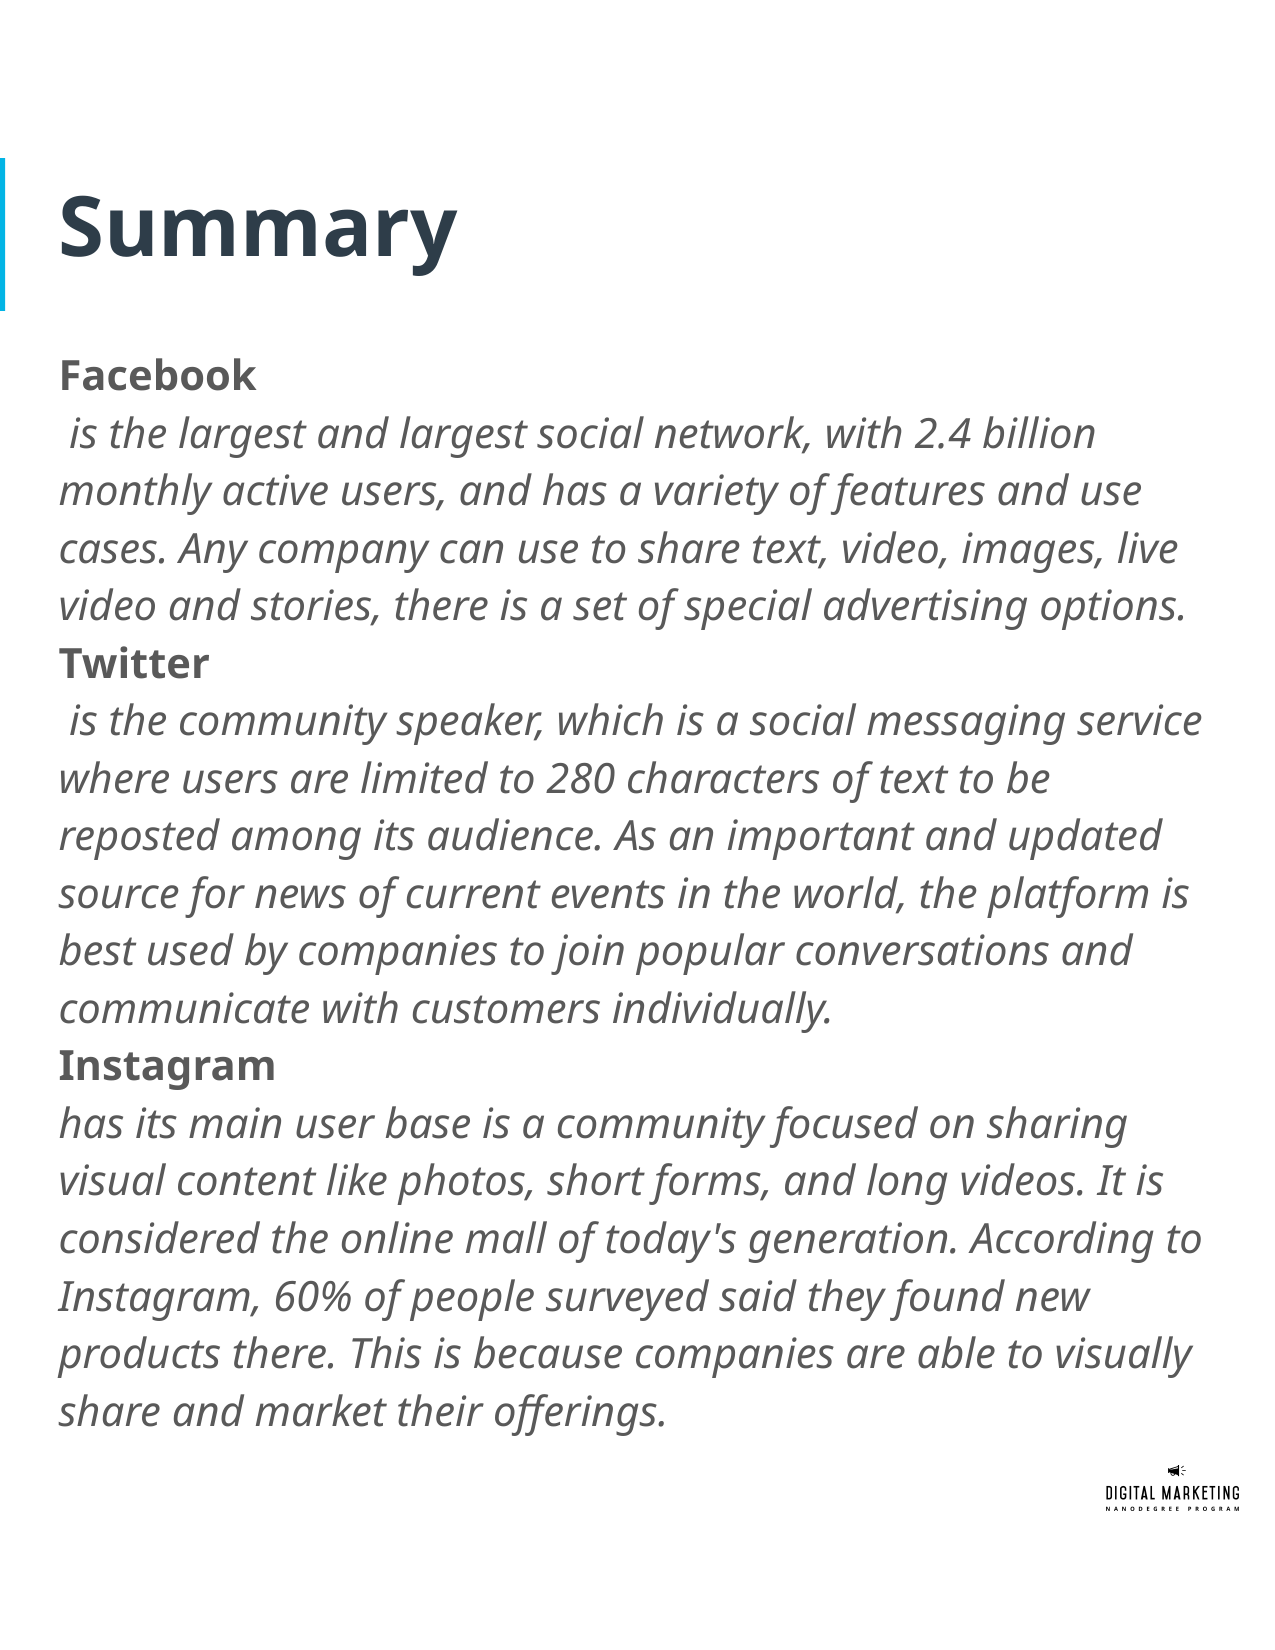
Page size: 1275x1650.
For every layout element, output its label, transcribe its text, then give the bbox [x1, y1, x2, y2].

picture [1232, 1465, 1239, 1511]
list Facebook is the largest and largest social network, with 2.4 billion monthly active users, and has a variety of features and use cases. Any company can use to share text, video, images, live video and stories, there is a set of special advertising options. Twitter is the community speaker, which is a social messaging service where users are limited to 280 characters of text to be reposted among its audience. As an important and updated source for news of current events in the world, the platform is best used by companies to join popular conversations and communicate with customers individually. Instagram has its main user base is a community focused on sharing visual content like photos, short forms, and long videos. It is considered the online mall of today's generation. According to Instagram, 60% of people surveyed said they found new products there. This is because companies are able to visually share and market their offerings. [43, 326, 1232, 1575]
title Summary [43, 142, 1232, 326]
